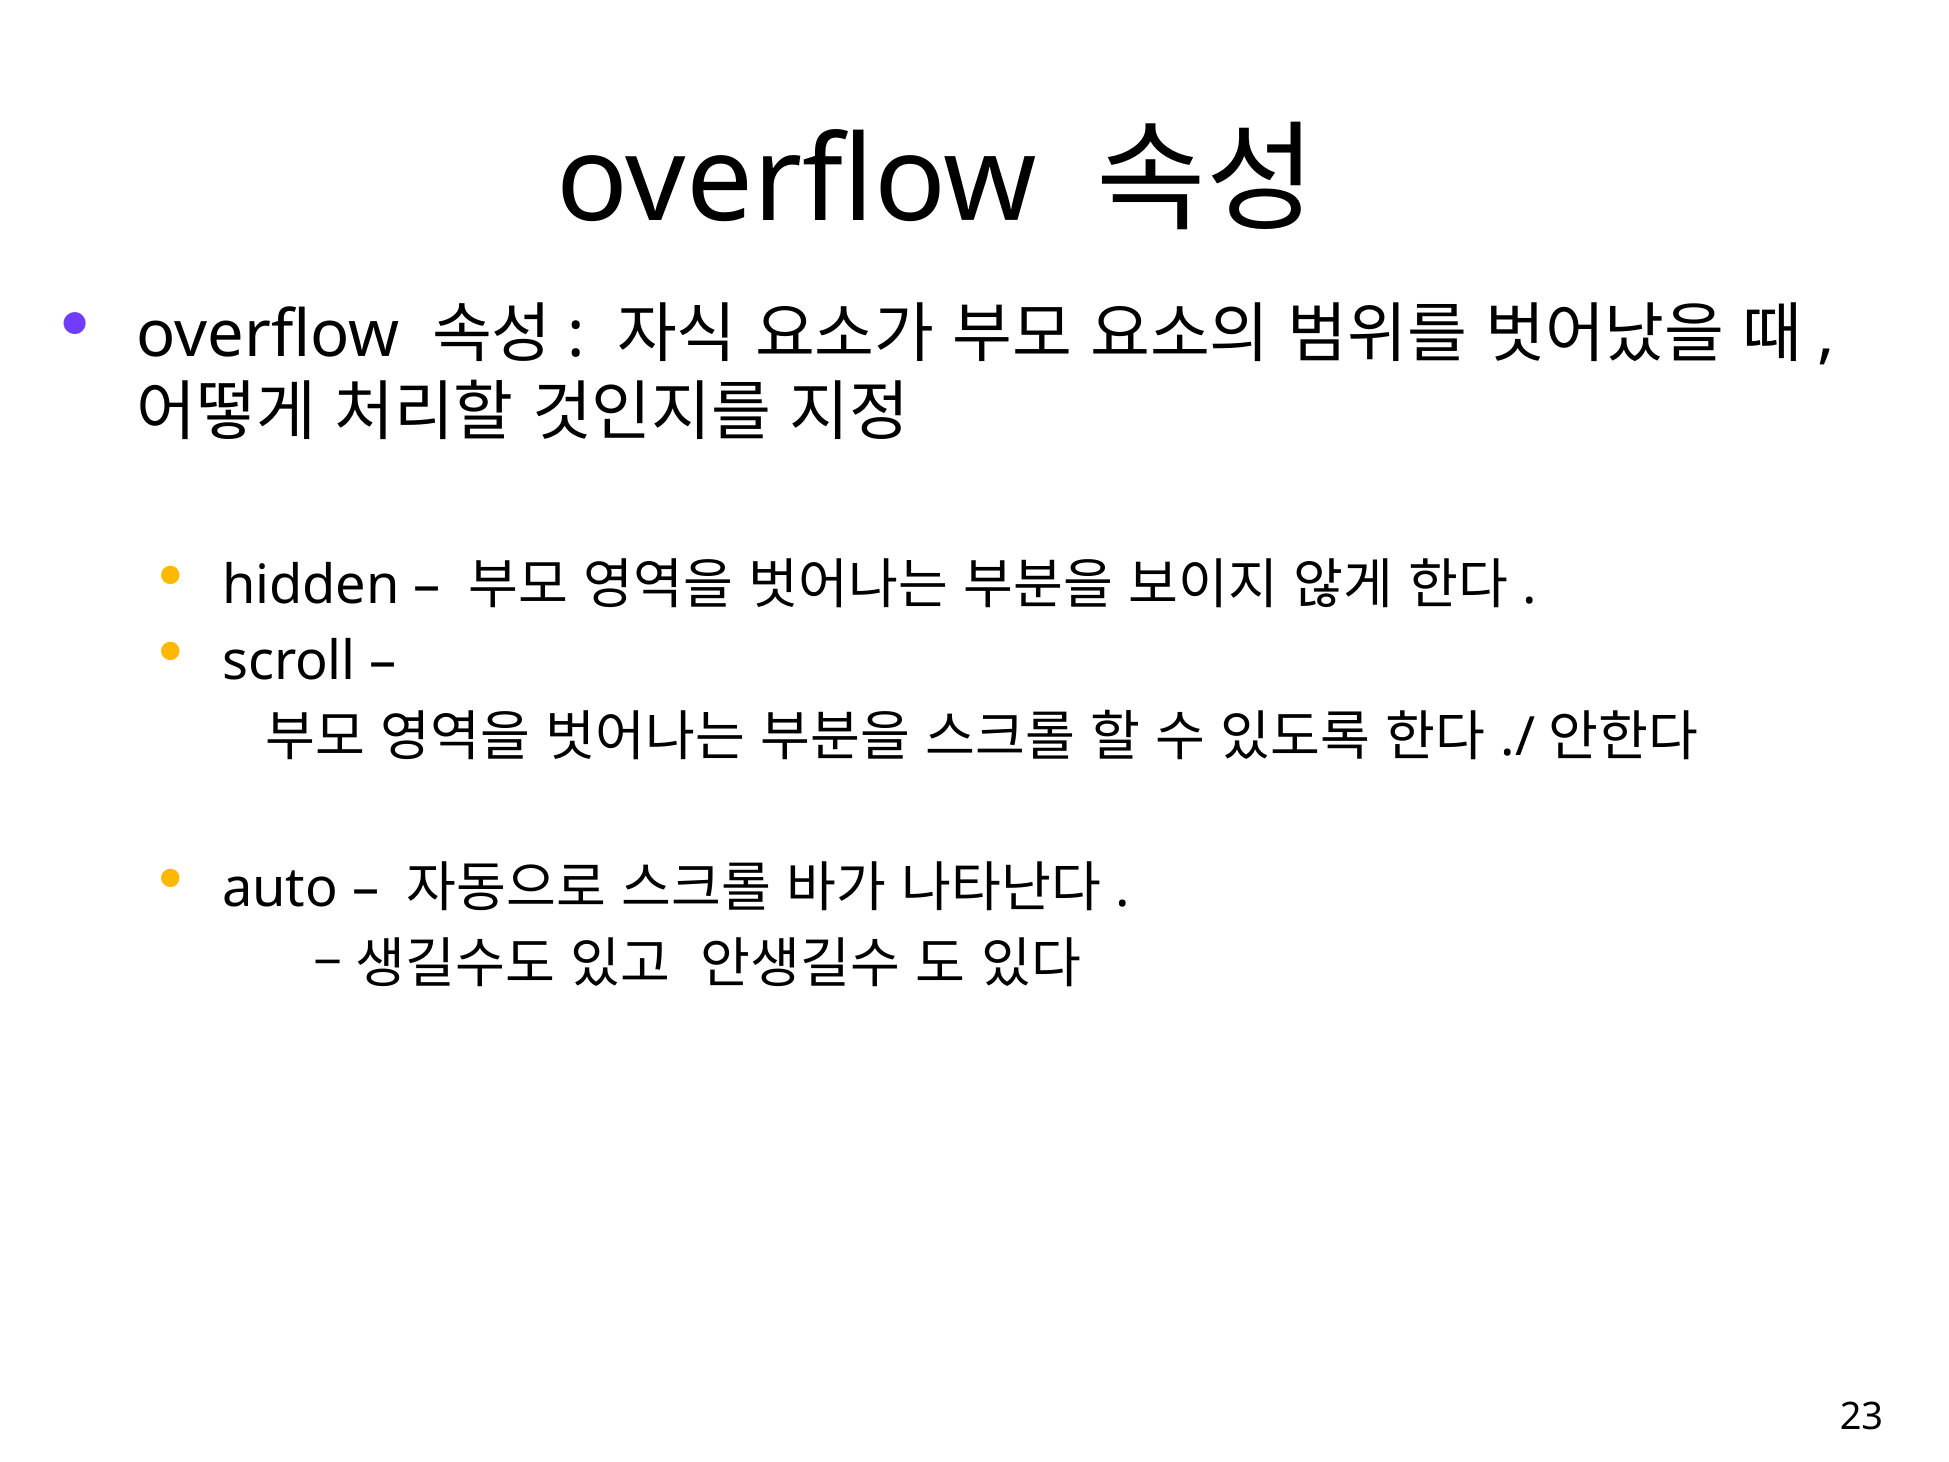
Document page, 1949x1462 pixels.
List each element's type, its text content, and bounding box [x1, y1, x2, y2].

list overflow 속성: 자식 요소가 부모 요소의 범위를 벗어났을 때, 어떻게 처리할 것인지를 지정 hidden – 부모 영역을 벗어나는 부분을 보이지 않게 한다. scroll – 부모 영역을 벗어나는 부분을 스크롤 할 수 있도록 한다./안한다 auto – 자동으로 스크롤 바가 나타난다. –생길수도 있고 안생길수 도 있다 [48, 284, 1897, 1343]
slide_number 23 [1496, 1372, 1899, 1462]
title overflow 속성 [156, 92, 1749, 255]
